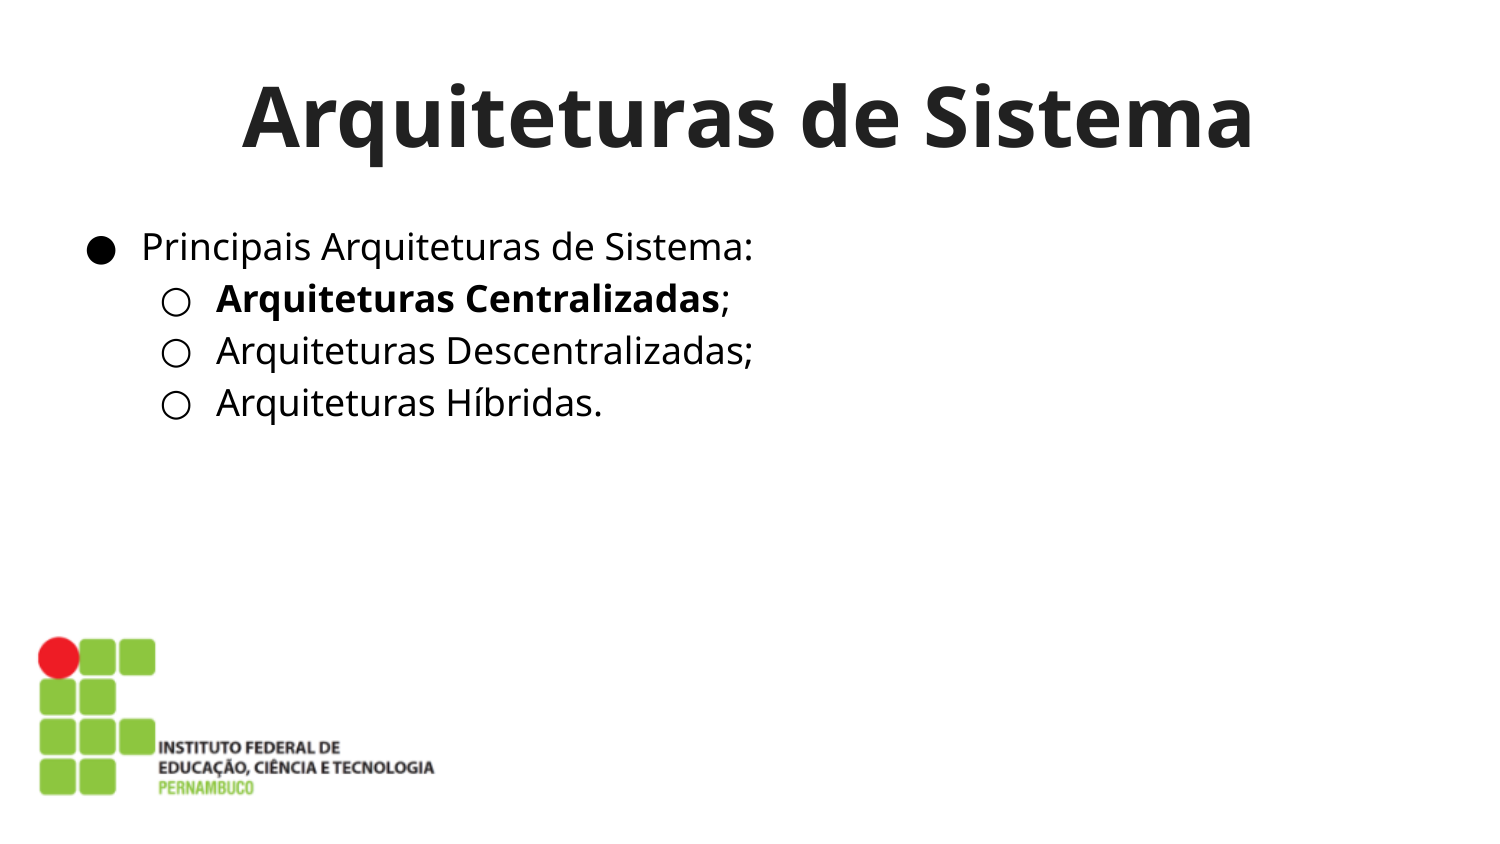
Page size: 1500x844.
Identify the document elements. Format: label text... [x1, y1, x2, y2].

list Principais Arquiteturas de Sistema: Arquiteturas Centralizadas; Arquiteturas Descentralizadas; Arquiteturas Híbridas. [51, 201, 1449, 750]
picture [24, 619, 454, 820]
title Arquiteturas de Sistema [51, 48, 1449, 180]
